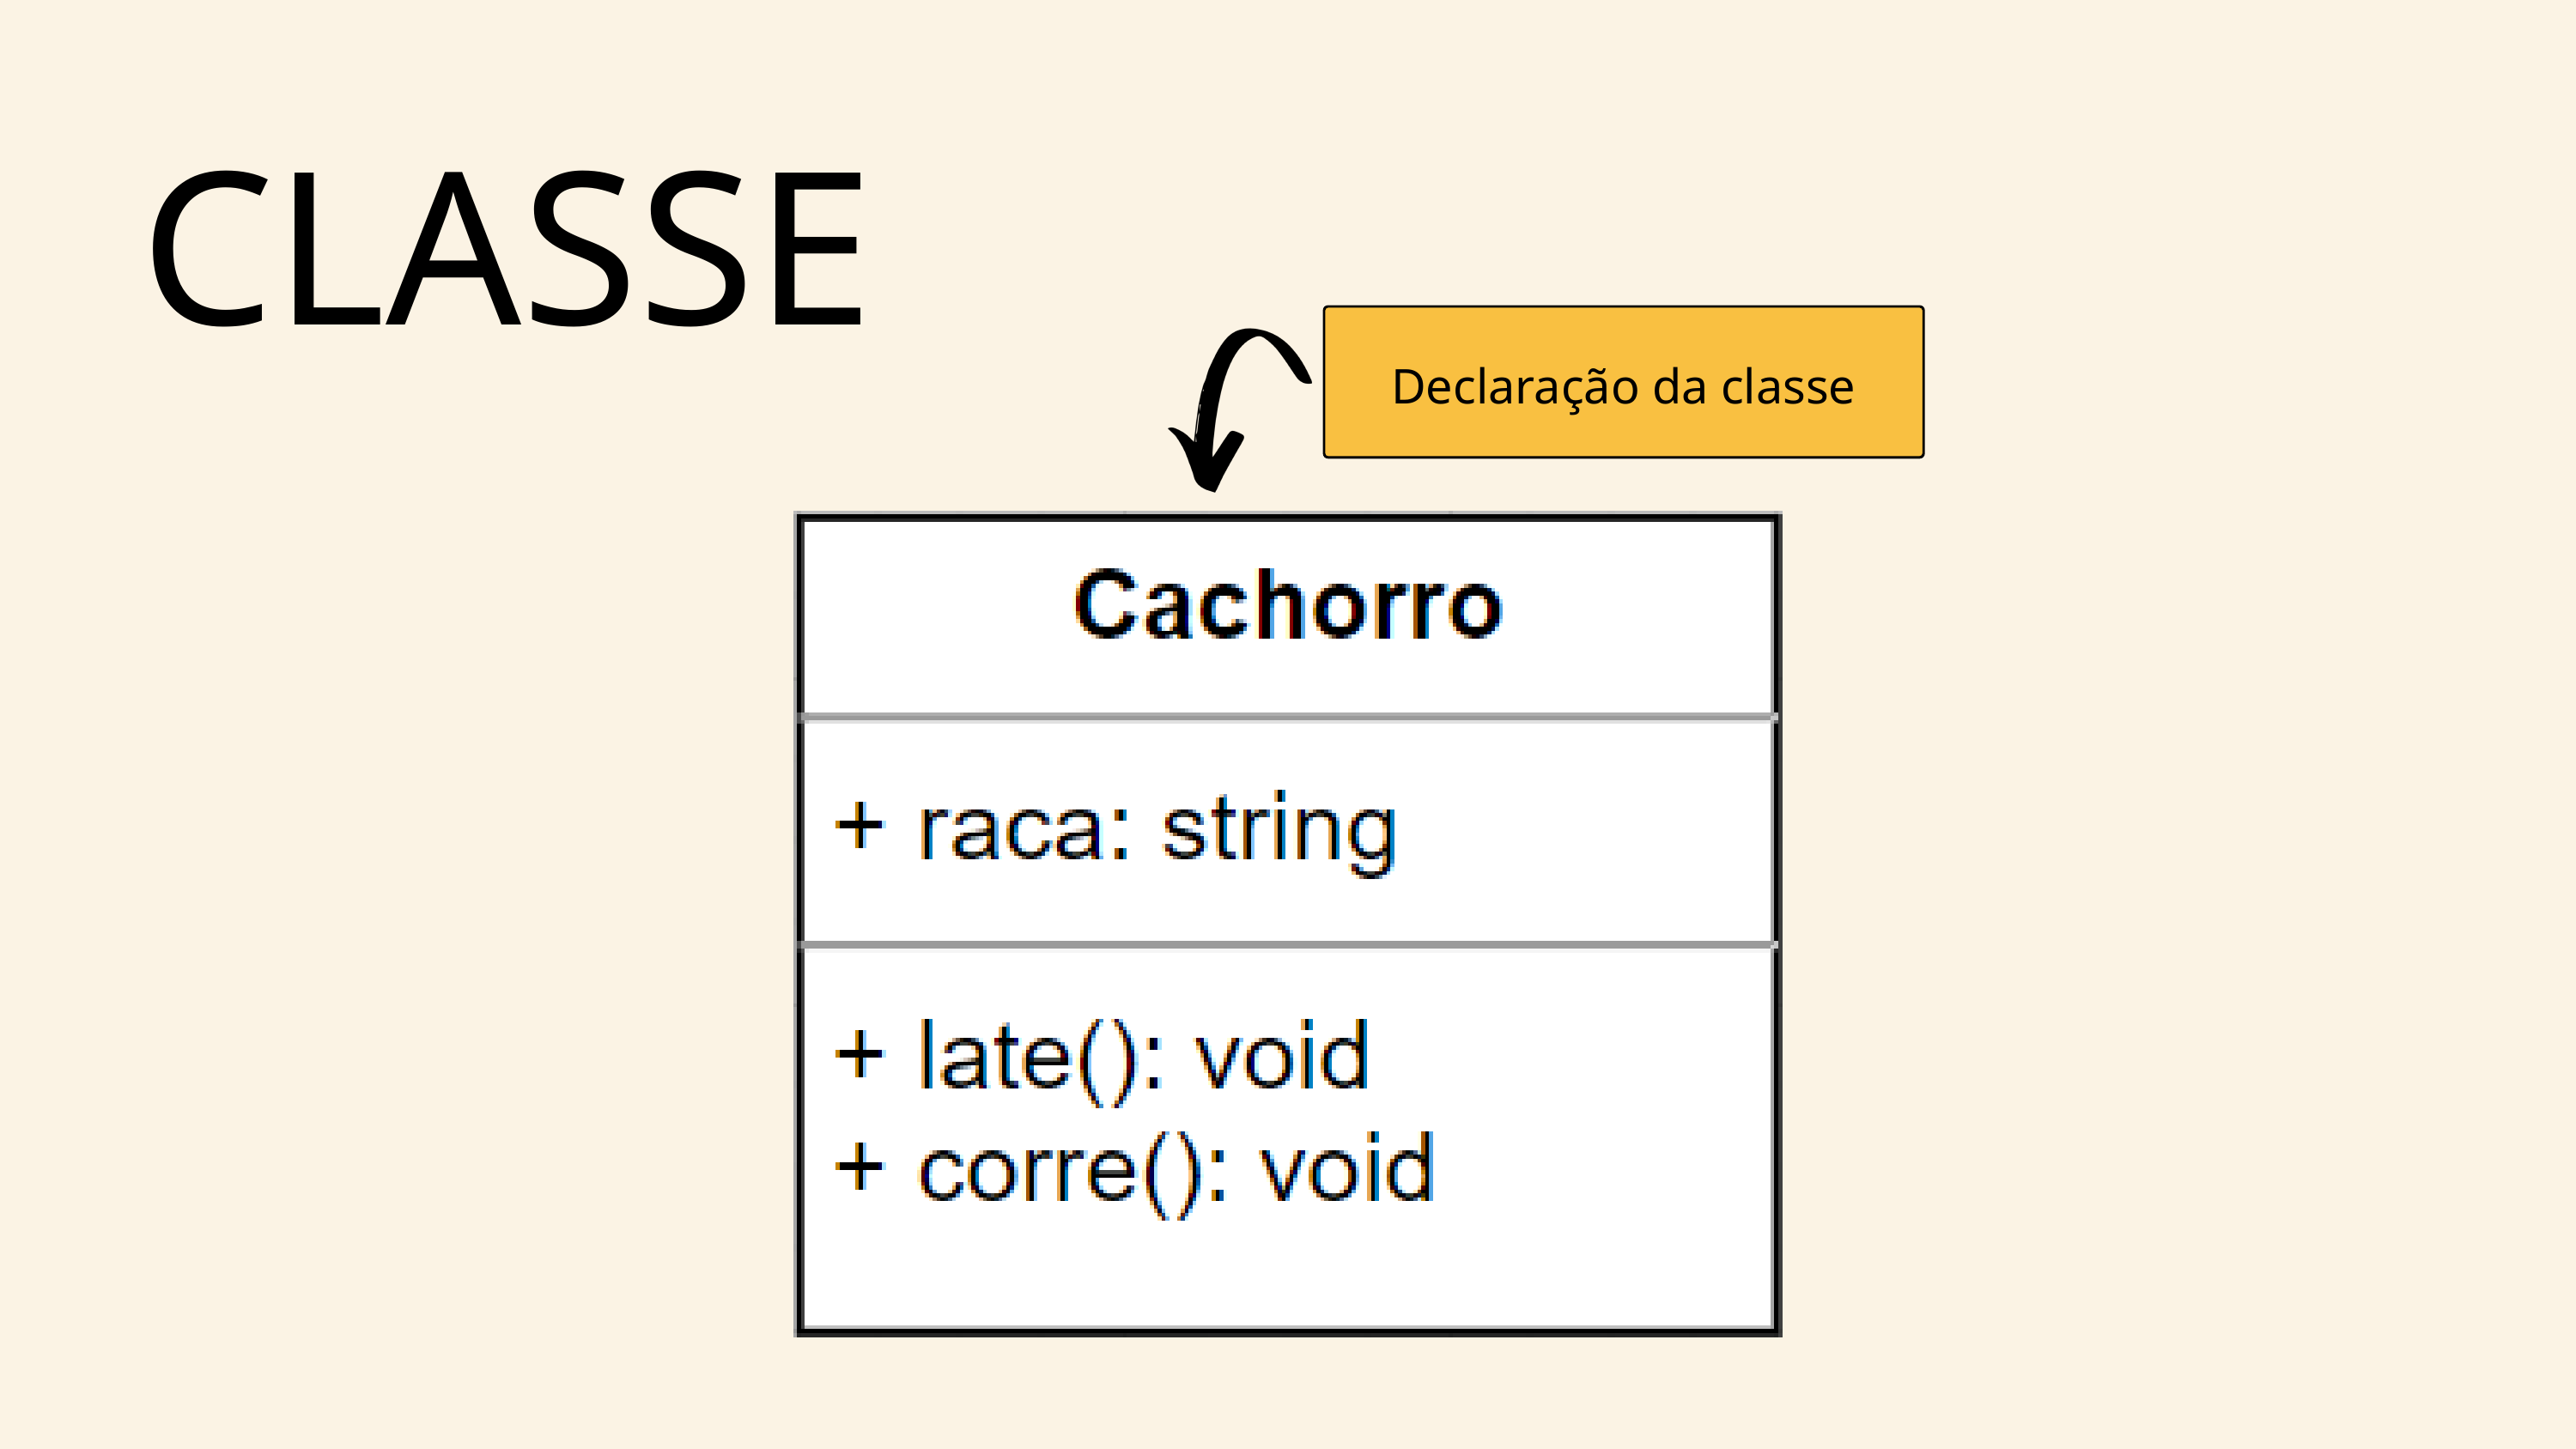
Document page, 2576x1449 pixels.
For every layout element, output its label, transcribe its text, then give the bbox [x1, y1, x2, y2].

picture [1152, 311, 1324, 510]
picture [793, 511, 1783, 1337]
text_box CLASSE [140, 155, 987, 367]
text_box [1322, 305, 1925, 459]
